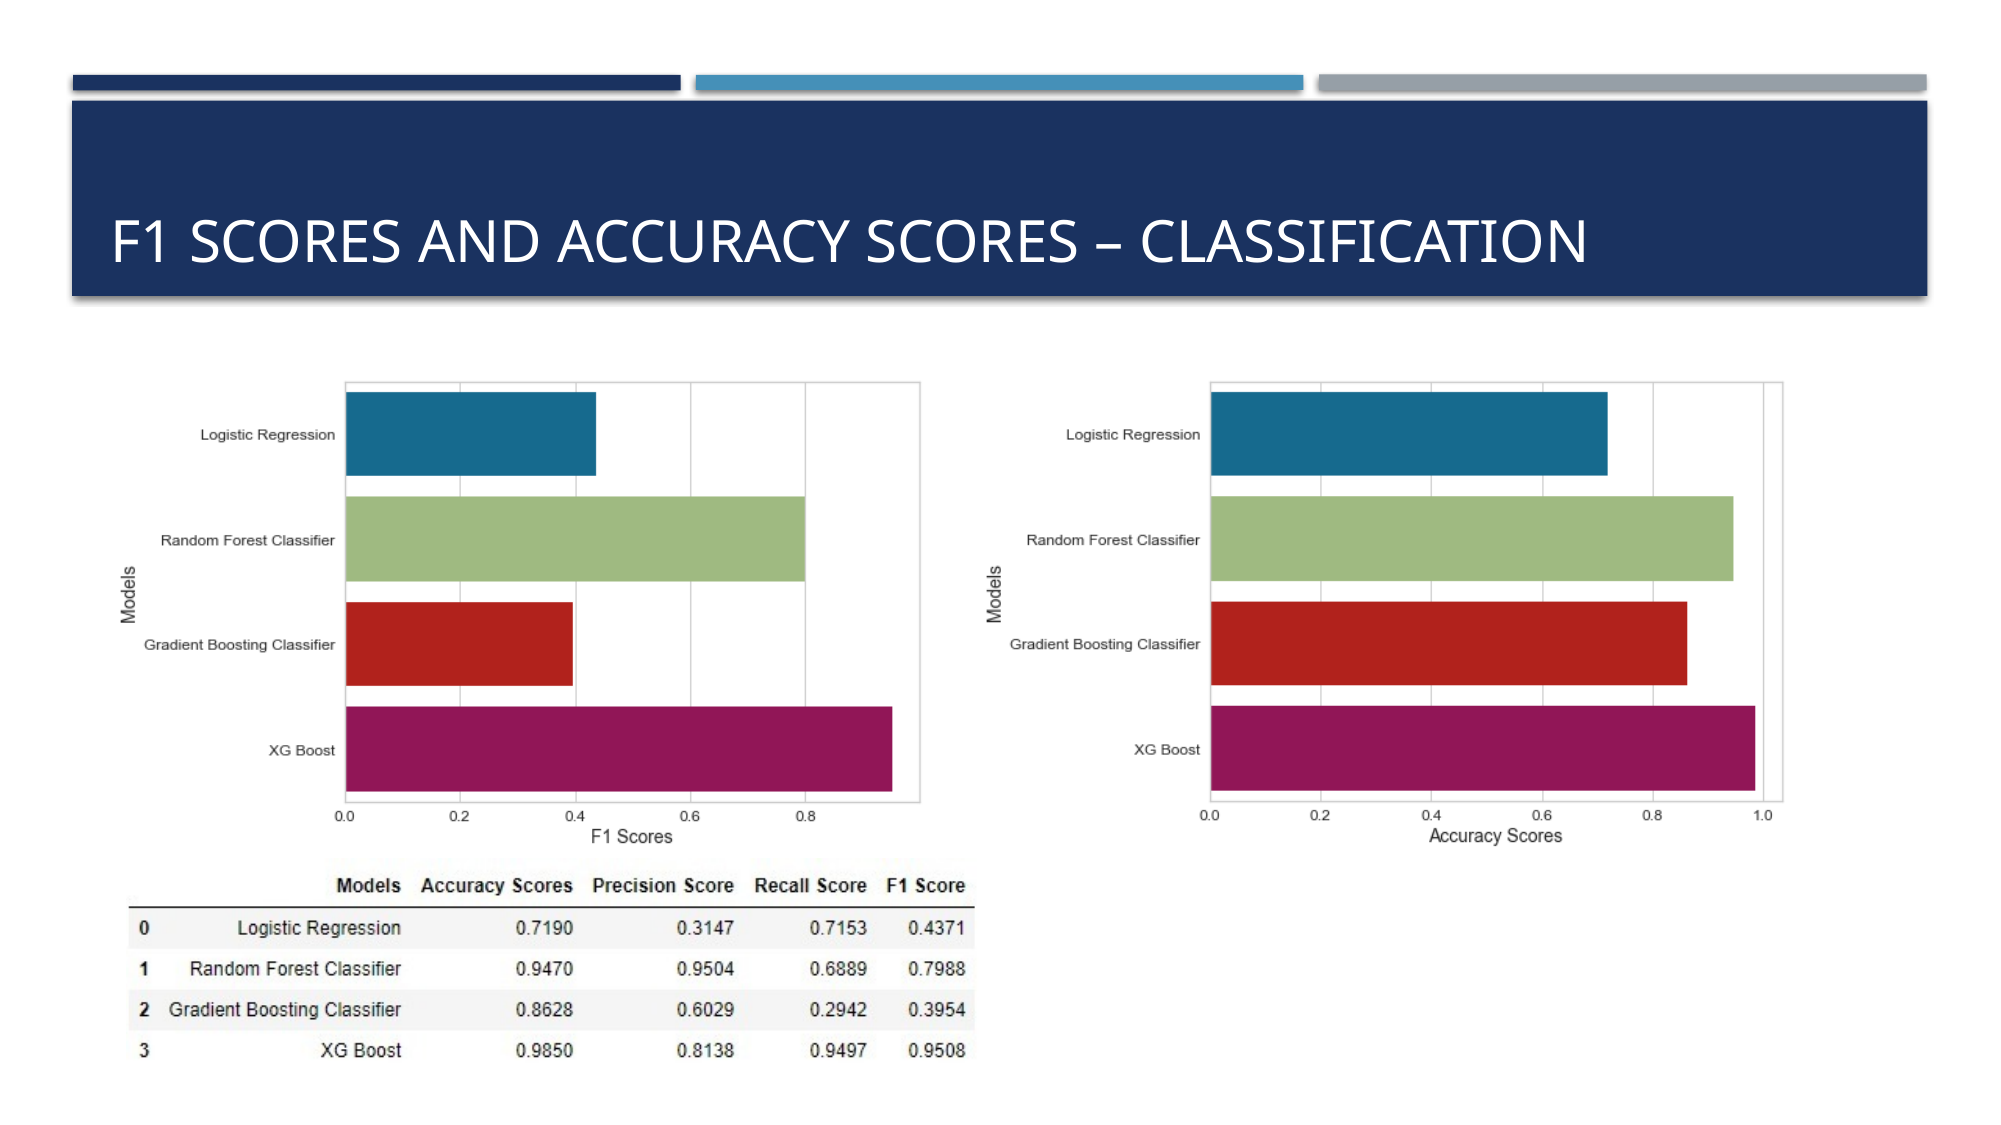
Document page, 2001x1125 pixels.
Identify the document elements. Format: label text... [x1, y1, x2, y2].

picture [125, 360, 1799, 1082]
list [107, 359, 954, 860]
title F1 scores and Accuracy scores – Classification [95, 115, 1905, 282]
